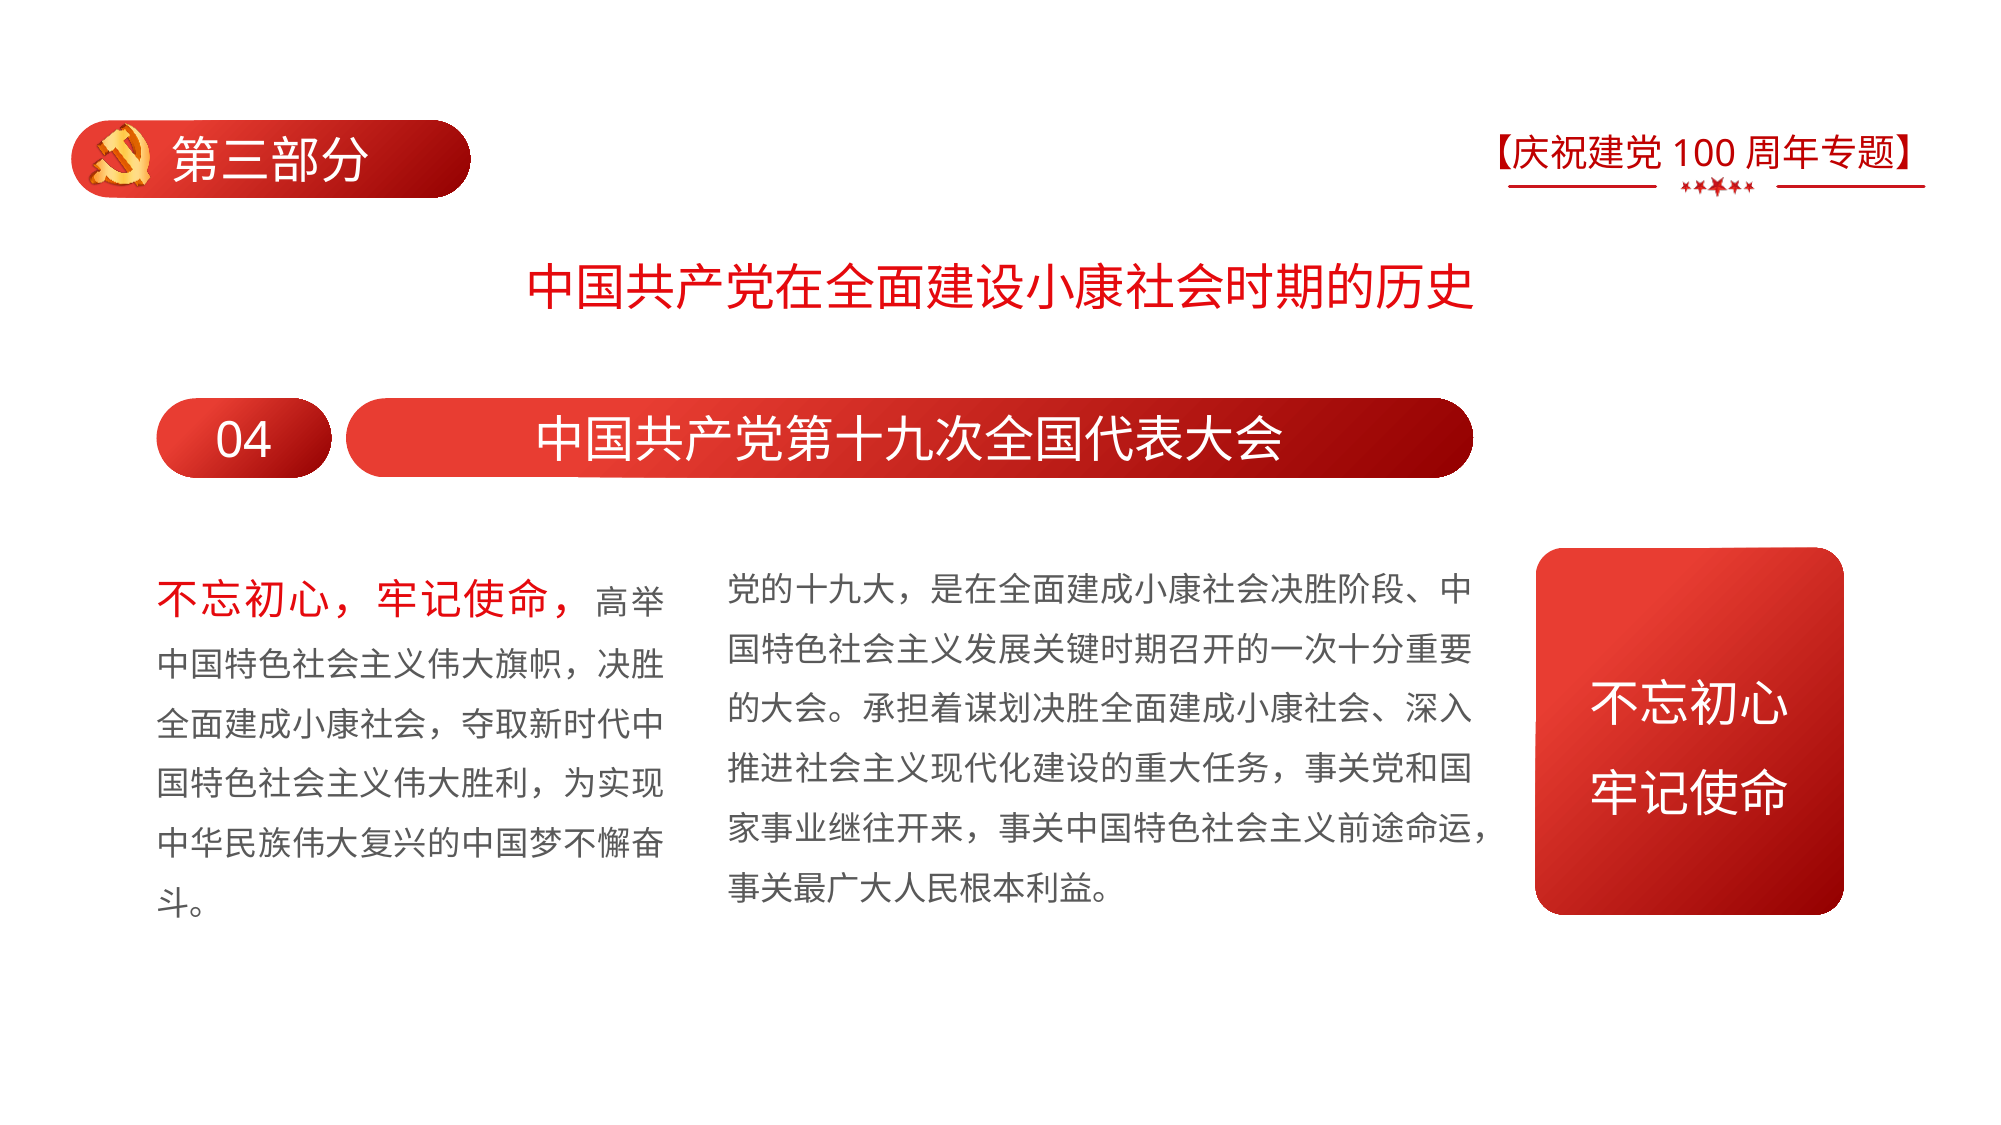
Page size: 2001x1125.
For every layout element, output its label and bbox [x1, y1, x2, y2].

text_box [71, 104, 471, 205]
text_box [1188, 119, 1953, 198]
text_box [0, 0, 2000, 1125]
text_box [156, 398, 1473, 478]
